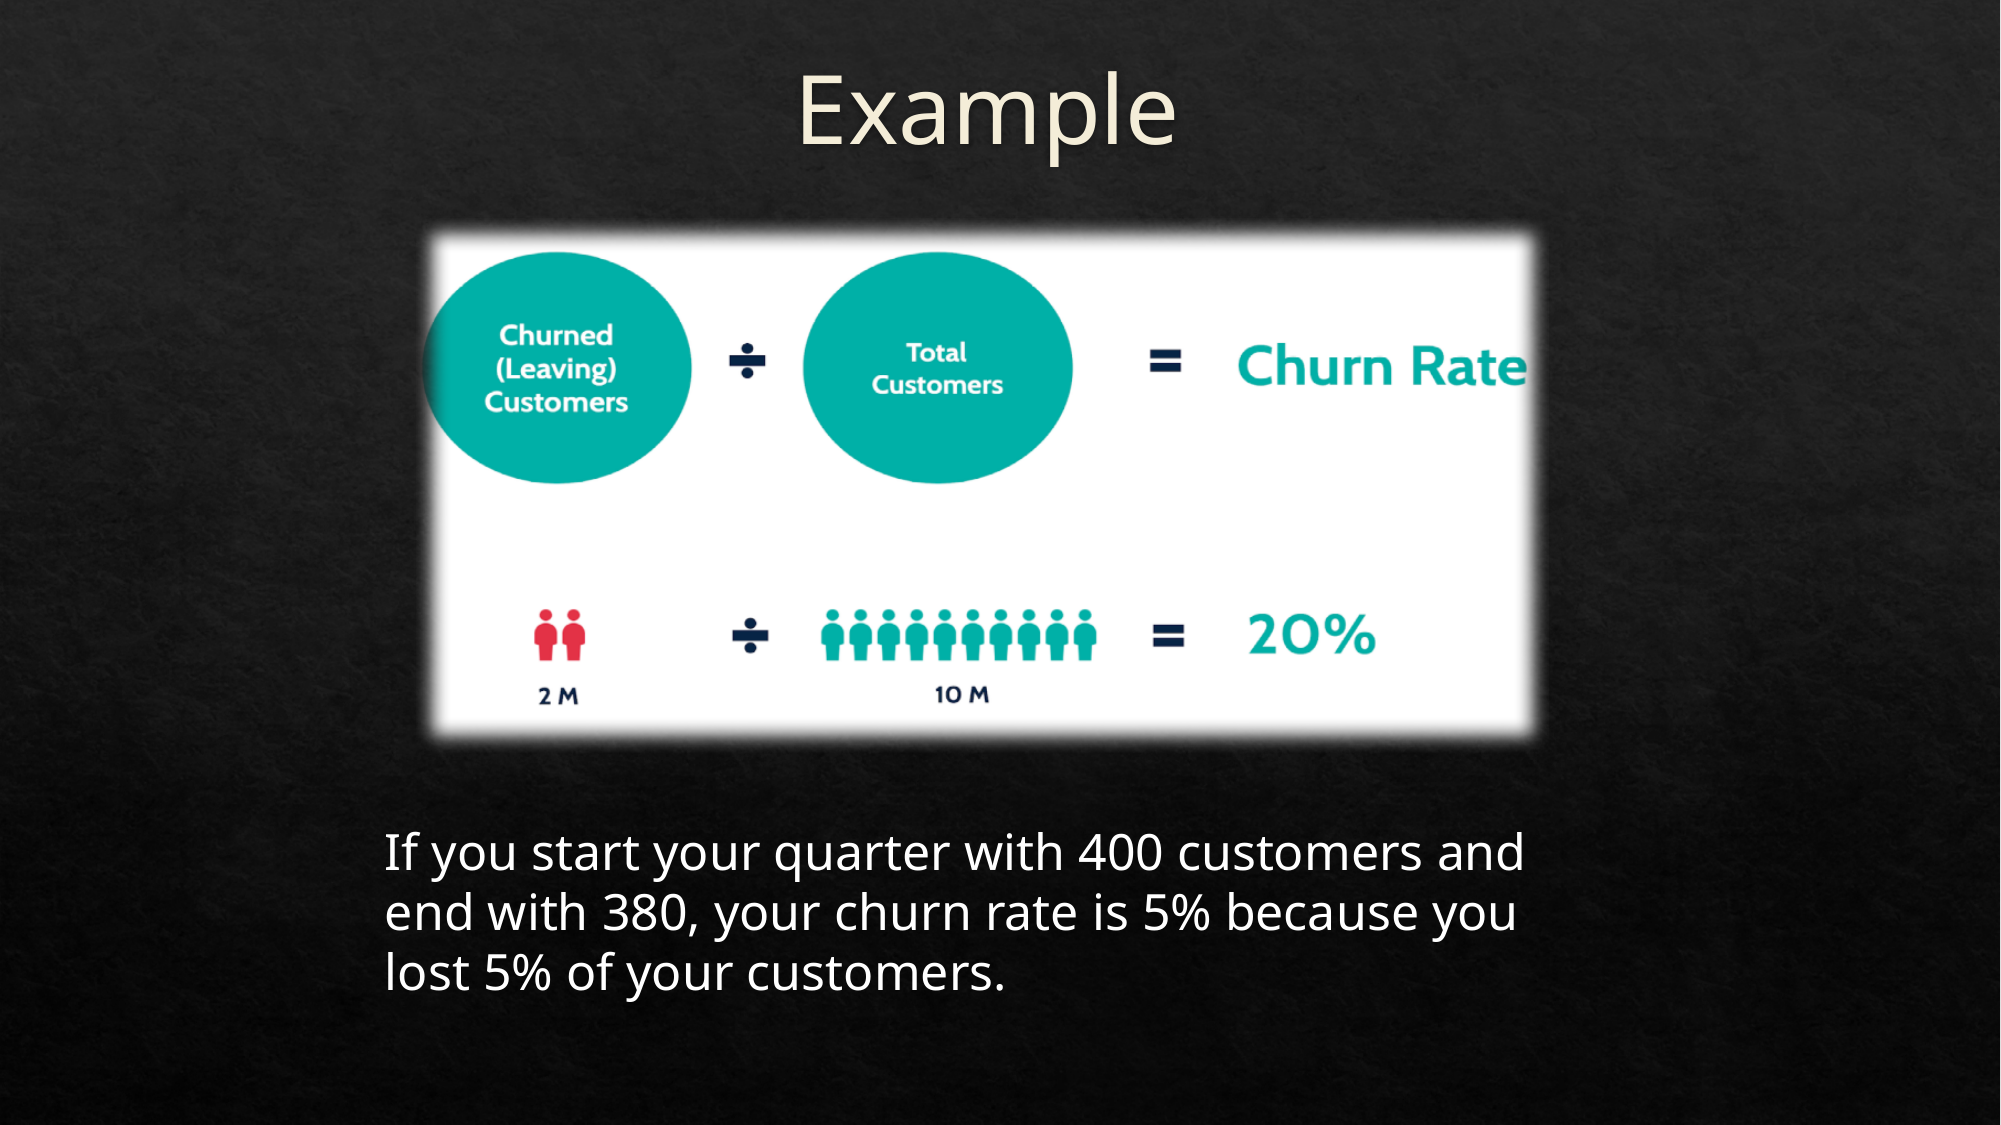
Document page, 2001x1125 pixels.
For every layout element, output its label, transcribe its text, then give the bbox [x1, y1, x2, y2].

title Example [138, 10, 1837, 217]
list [413, 216, 1549, 754]
text_box If you start your quarter with 400 customers and end with 380, your churn rate is 5% because you lost 5% of your customers. [370, 813, 1593, 1008]
